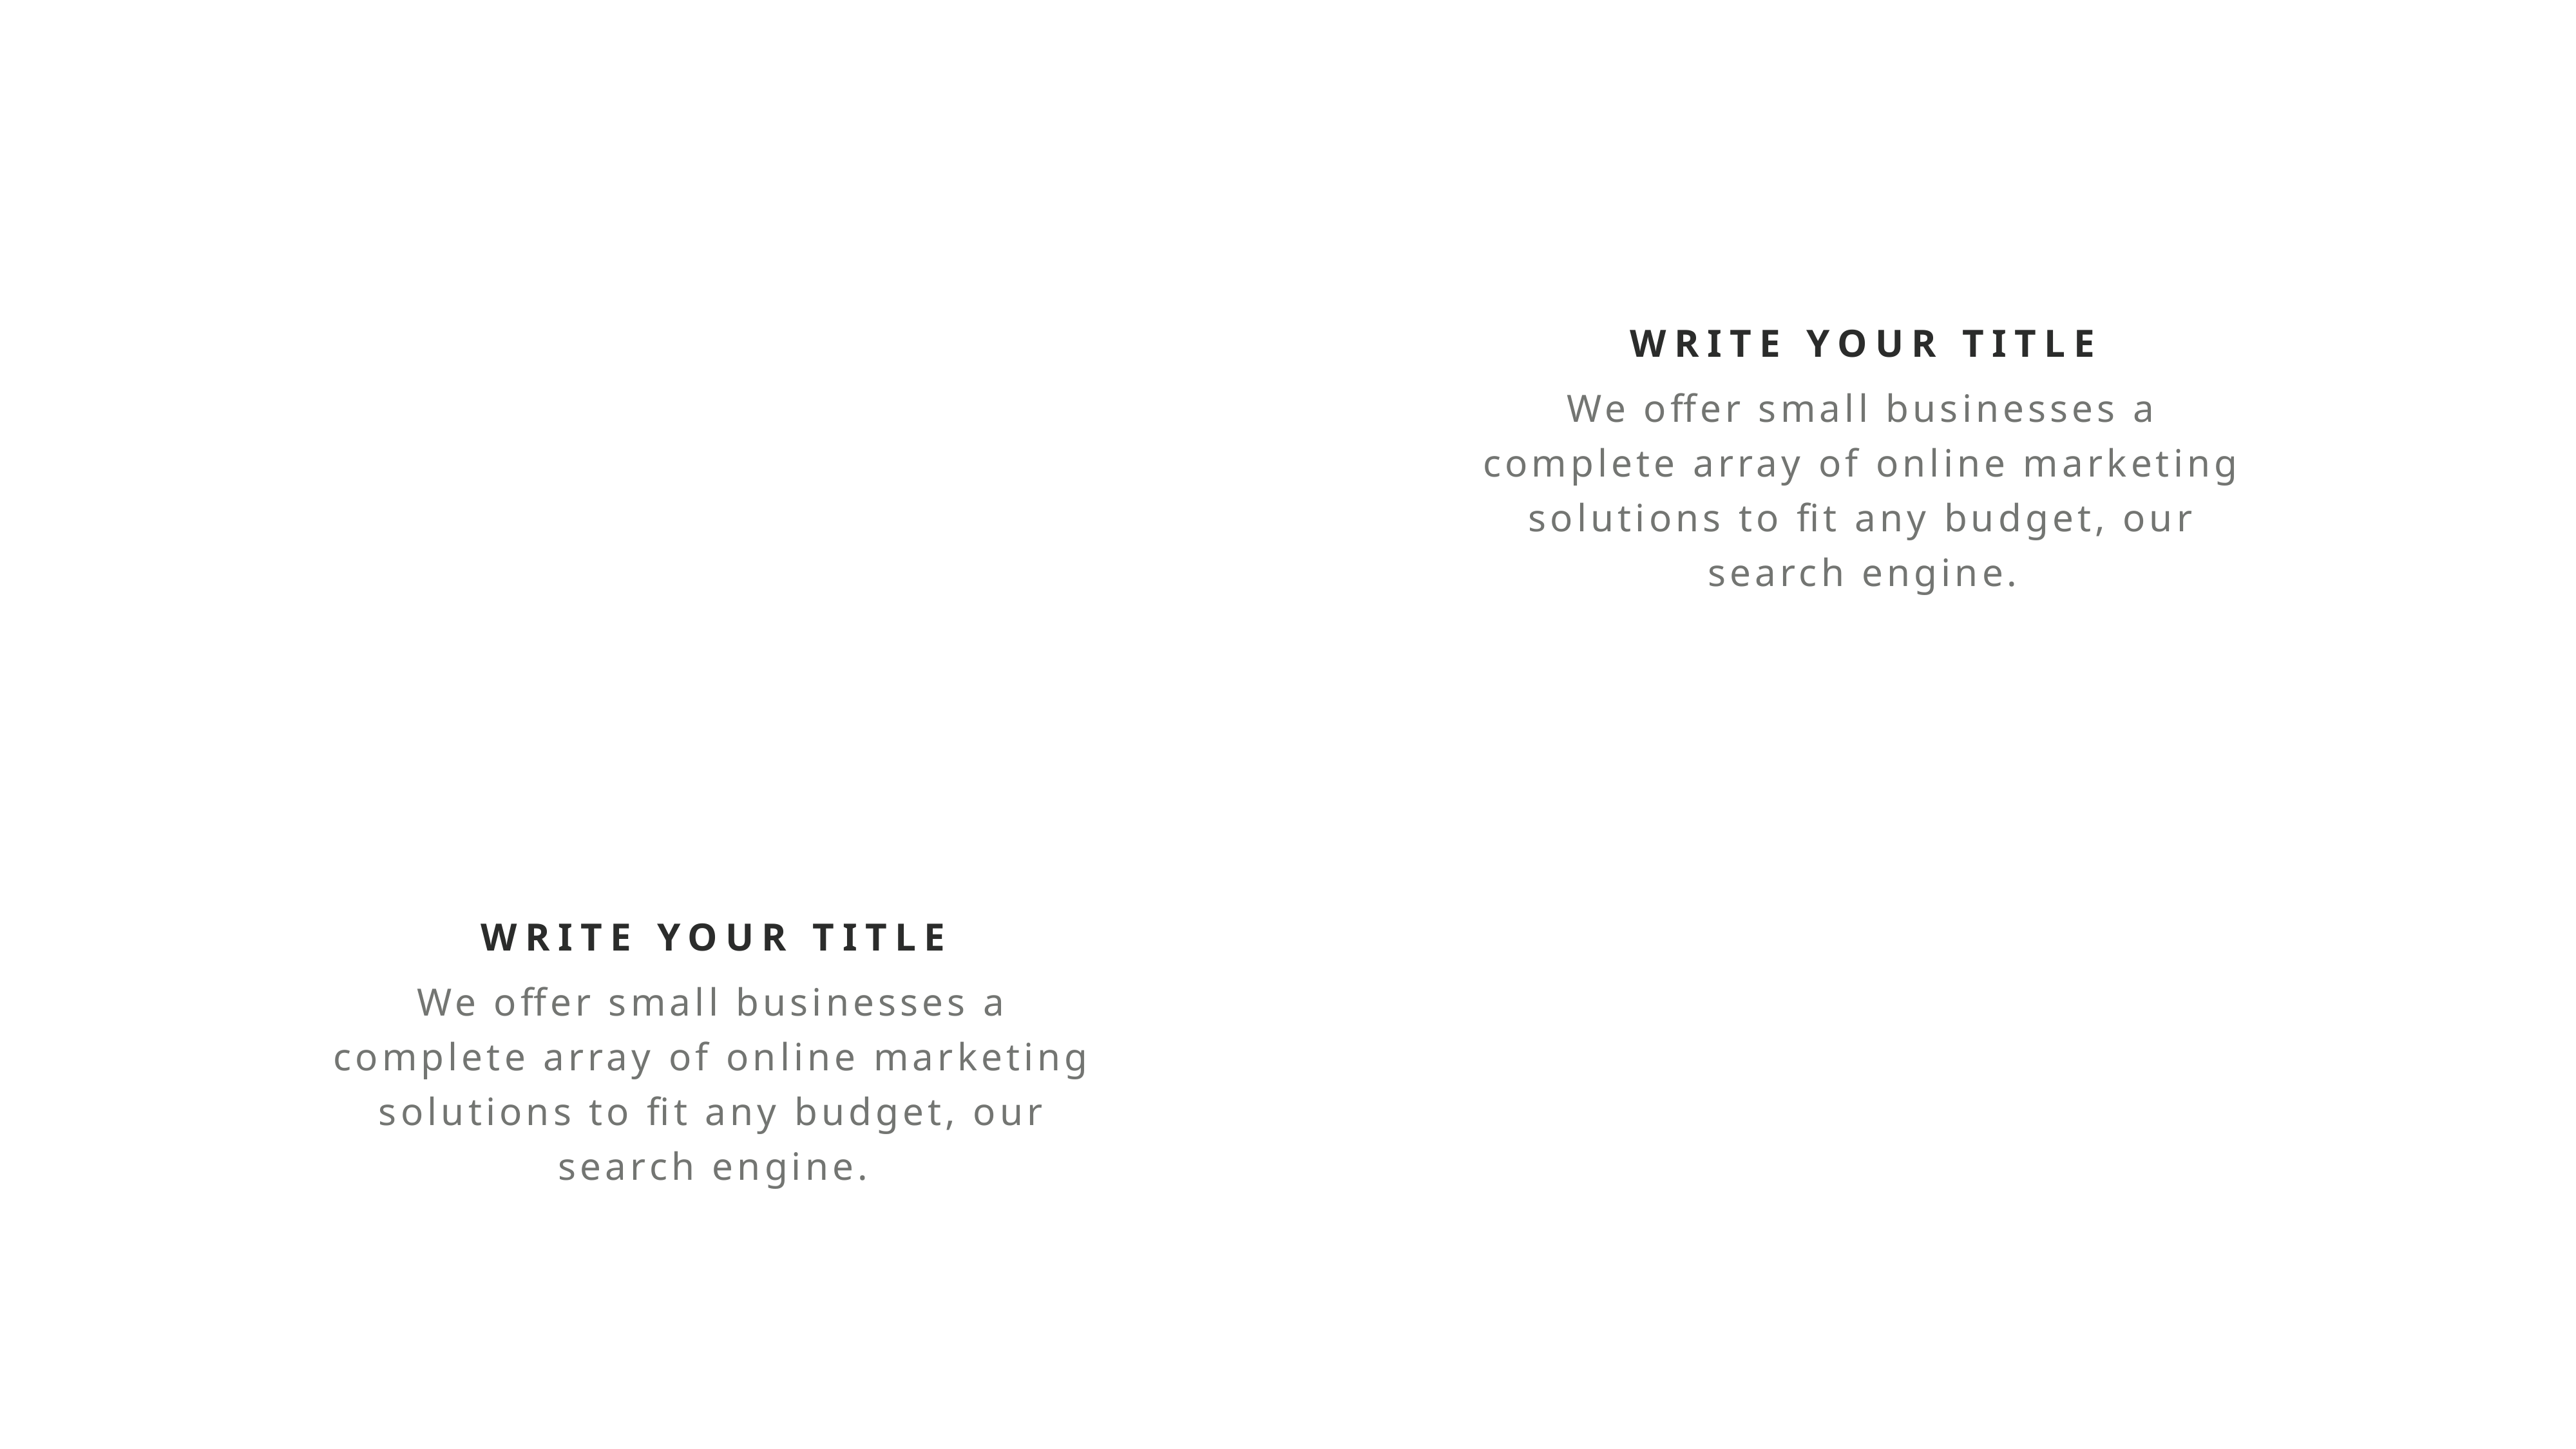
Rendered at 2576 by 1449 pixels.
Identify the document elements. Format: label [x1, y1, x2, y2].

text_box [1458, 314, 2267, 541]
text_box [309, 908, 1118, 1135]
picture [138, 131, 2438, 1318]
